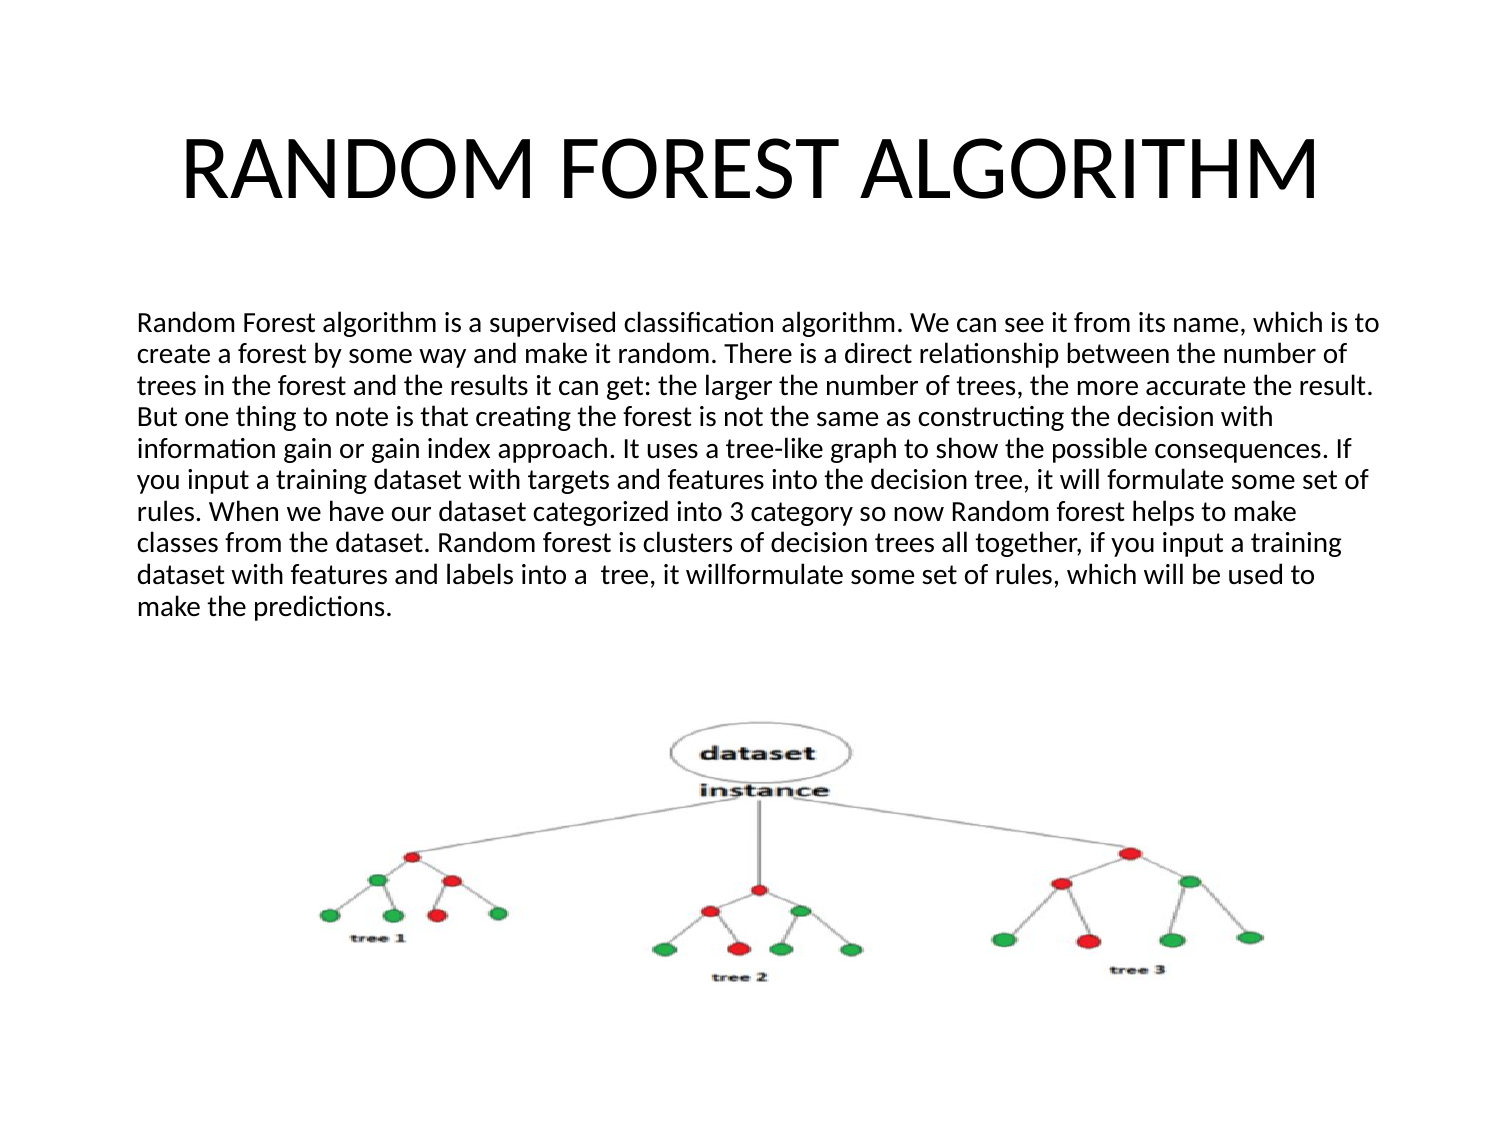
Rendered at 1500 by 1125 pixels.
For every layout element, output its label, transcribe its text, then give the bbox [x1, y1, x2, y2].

list Random Forest algorithm is a supervised classification algorithm. We can see it from its name, which is to create a forest by some way and make it random. There is a direct relationship between the number of trees in the forest and the results it can get: the larger the number of trees, the more accurate the result. But one thing to note is that creating the forest is not the same as constructing the decision with information gain or gain index approach. It uses a tree-like graph to show the possible consequences. If you input a training dataset with targets and features into the decision tree, it will formulate some set of rules. When we have our dataset categorized into 3 category so now Random forest helps to make classes from the dataset. Random forest is clusters of decision trees all together, if you input a training dataset with features and labels into a tree, it willformulate some set of rules, which will be used to make the predictions. [103, 299, 1397, 1014]
title RANDOM FOREST ALGORITHM [103, 59, 1397, 278]
picture [174, 692, 1290, 996]
